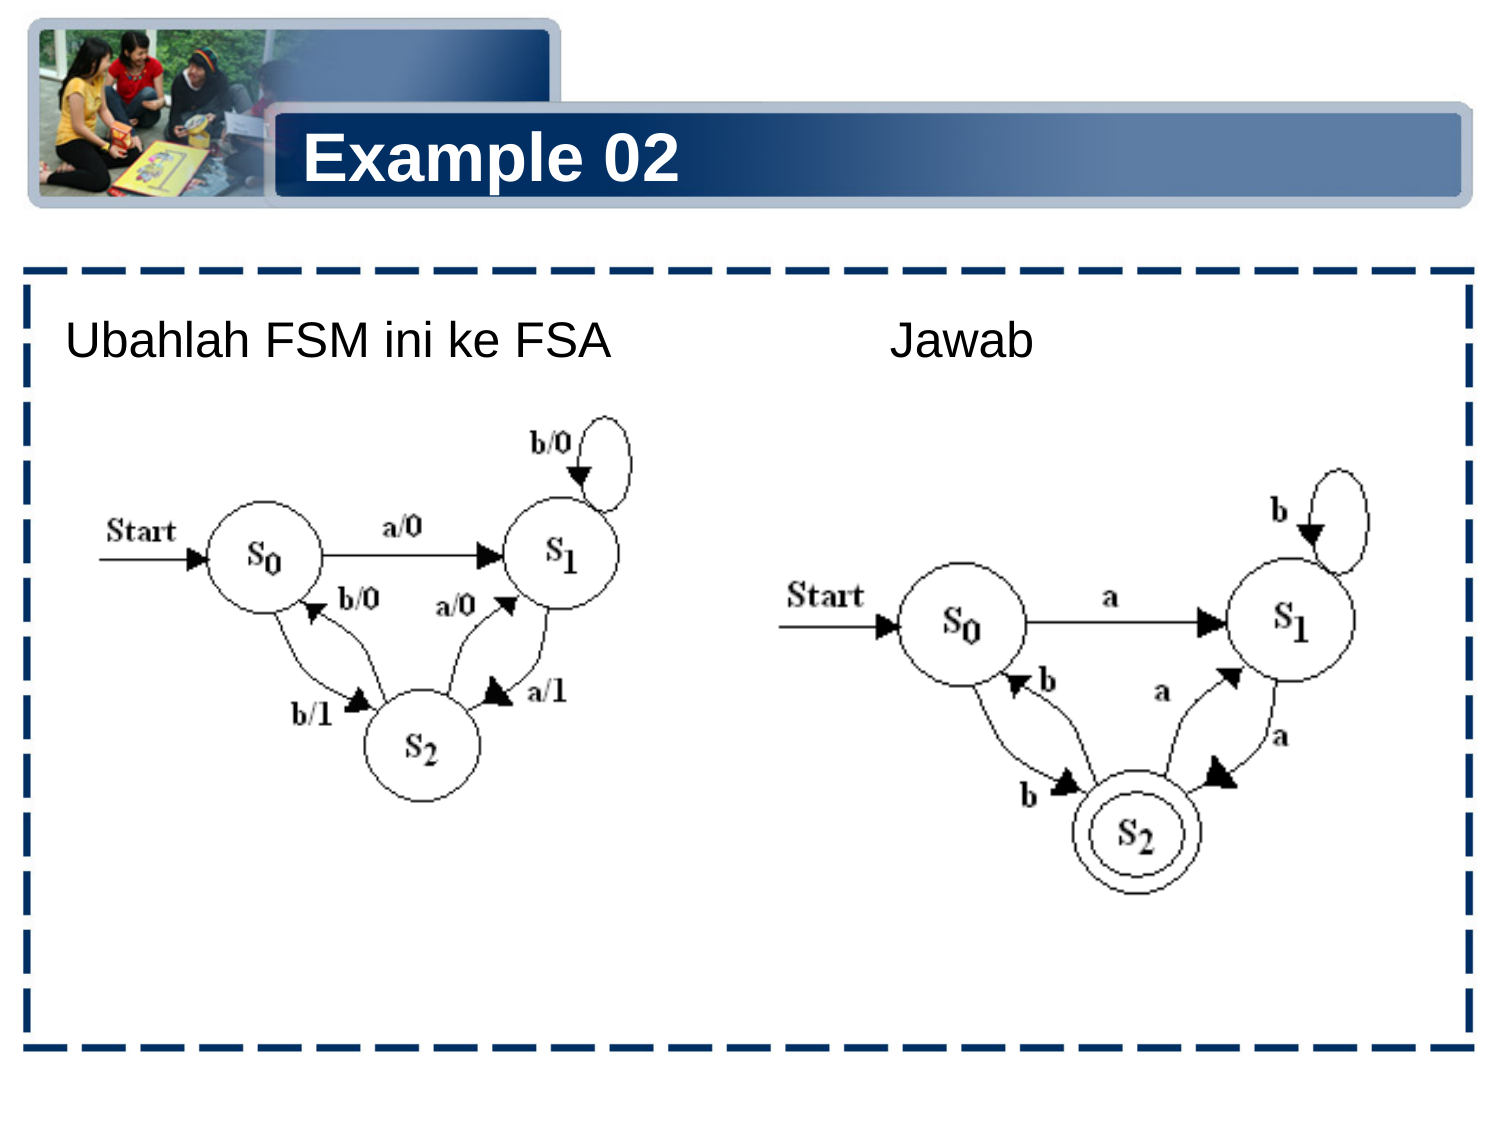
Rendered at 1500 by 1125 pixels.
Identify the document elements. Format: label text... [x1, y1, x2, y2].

text_box Jawab [875, 299, 1200, 375]
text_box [87, 399, 651, 822]
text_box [737, 412, 1413, 933]
picture [0, 1, 1500, 1125]
text_box Ubahlah FSM ini ke FSA [49, 299, 650, 375]
title Example 02 [287, 125, 1450, 183]
